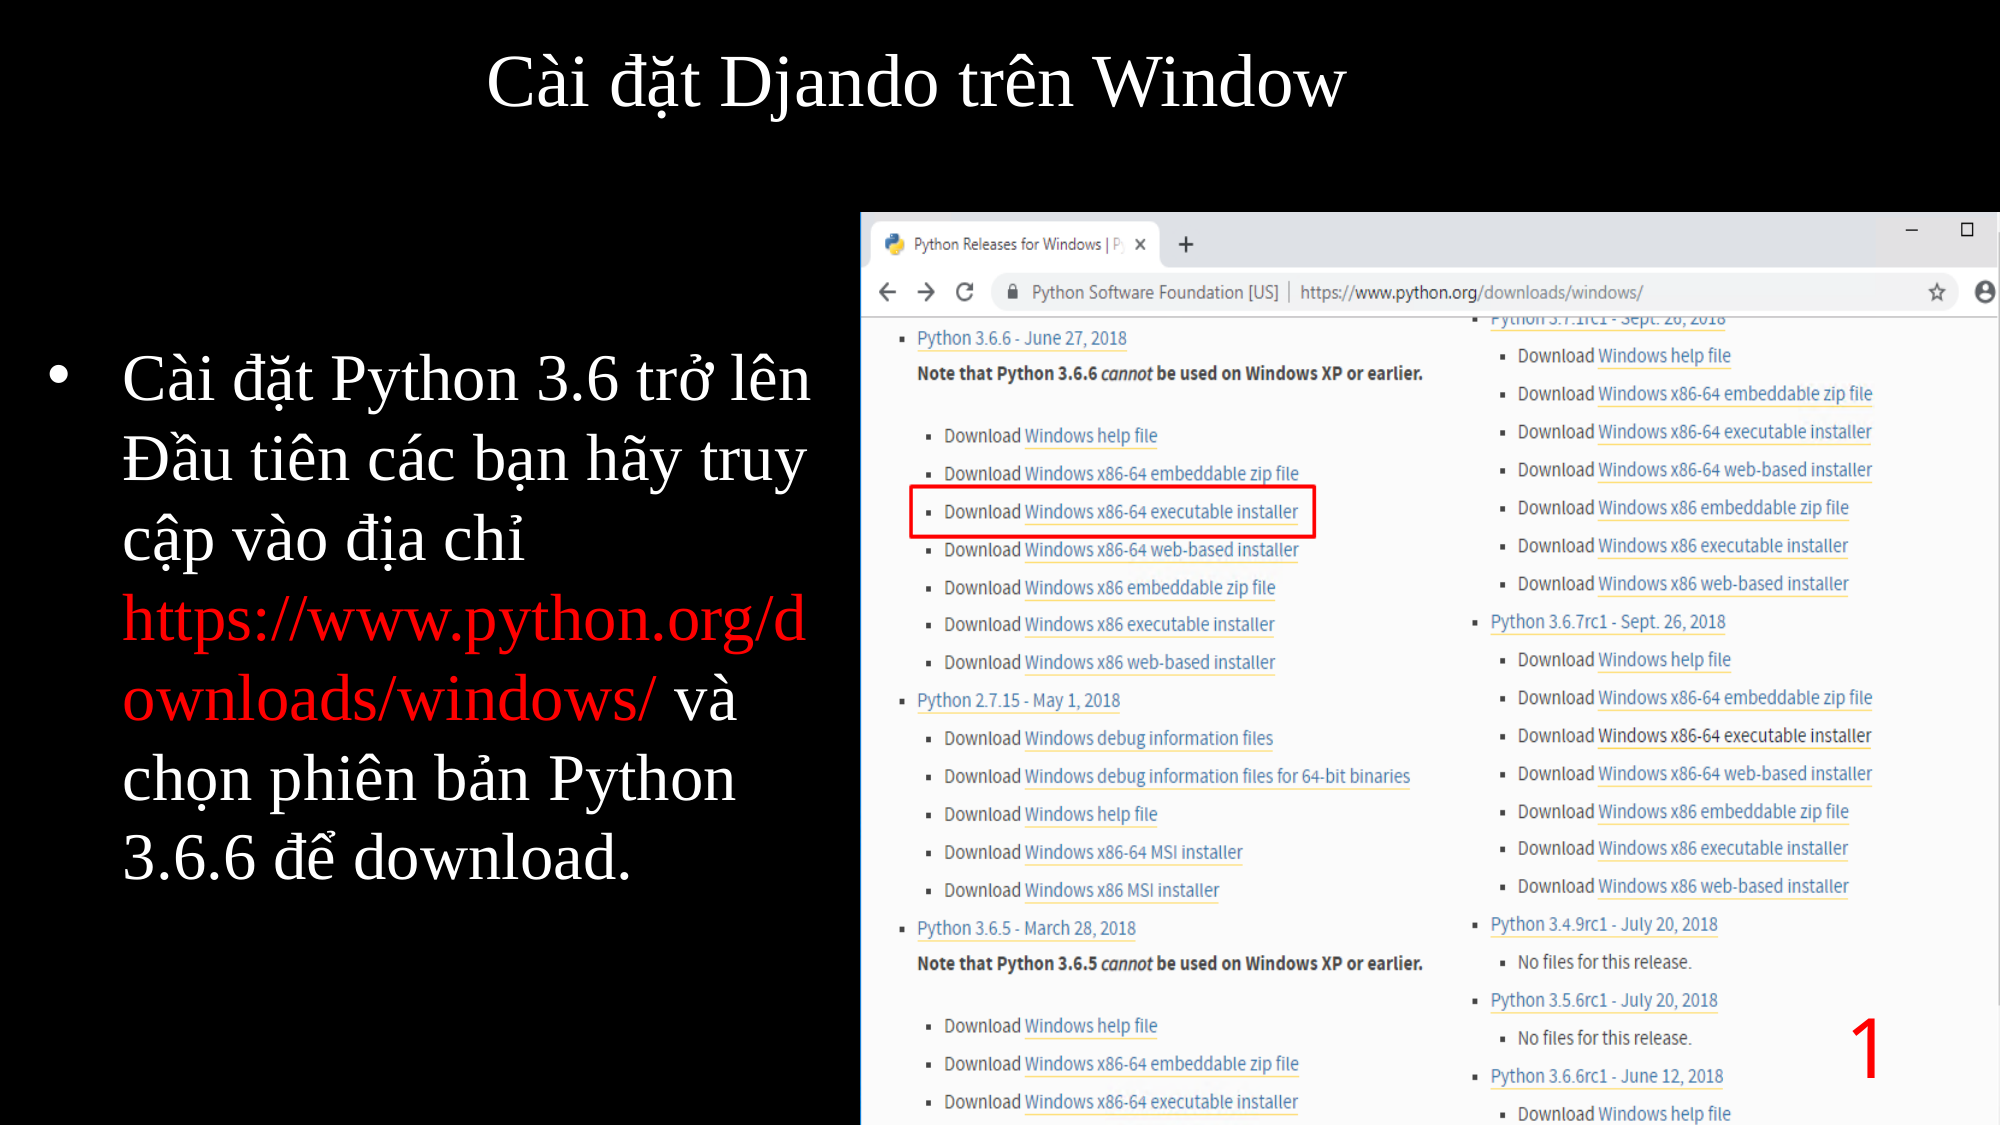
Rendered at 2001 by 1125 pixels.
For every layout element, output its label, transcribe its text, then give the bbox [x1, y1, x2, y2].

text_box Cài đặt Python 3.6 trở lên Đầu tiên các bạn hãy truy cập vào địa chỉ https://www.python.org/downloads/windows/ và chọn phiên bản Python 3.6.6 để download. [33, 326, 835, 981]
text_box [860, 212, 2000, 1125]
text_box Cài đặt Djando trên Window [472, 23, 1584, 129]
text_box [0, 0, 2000, 1125]
